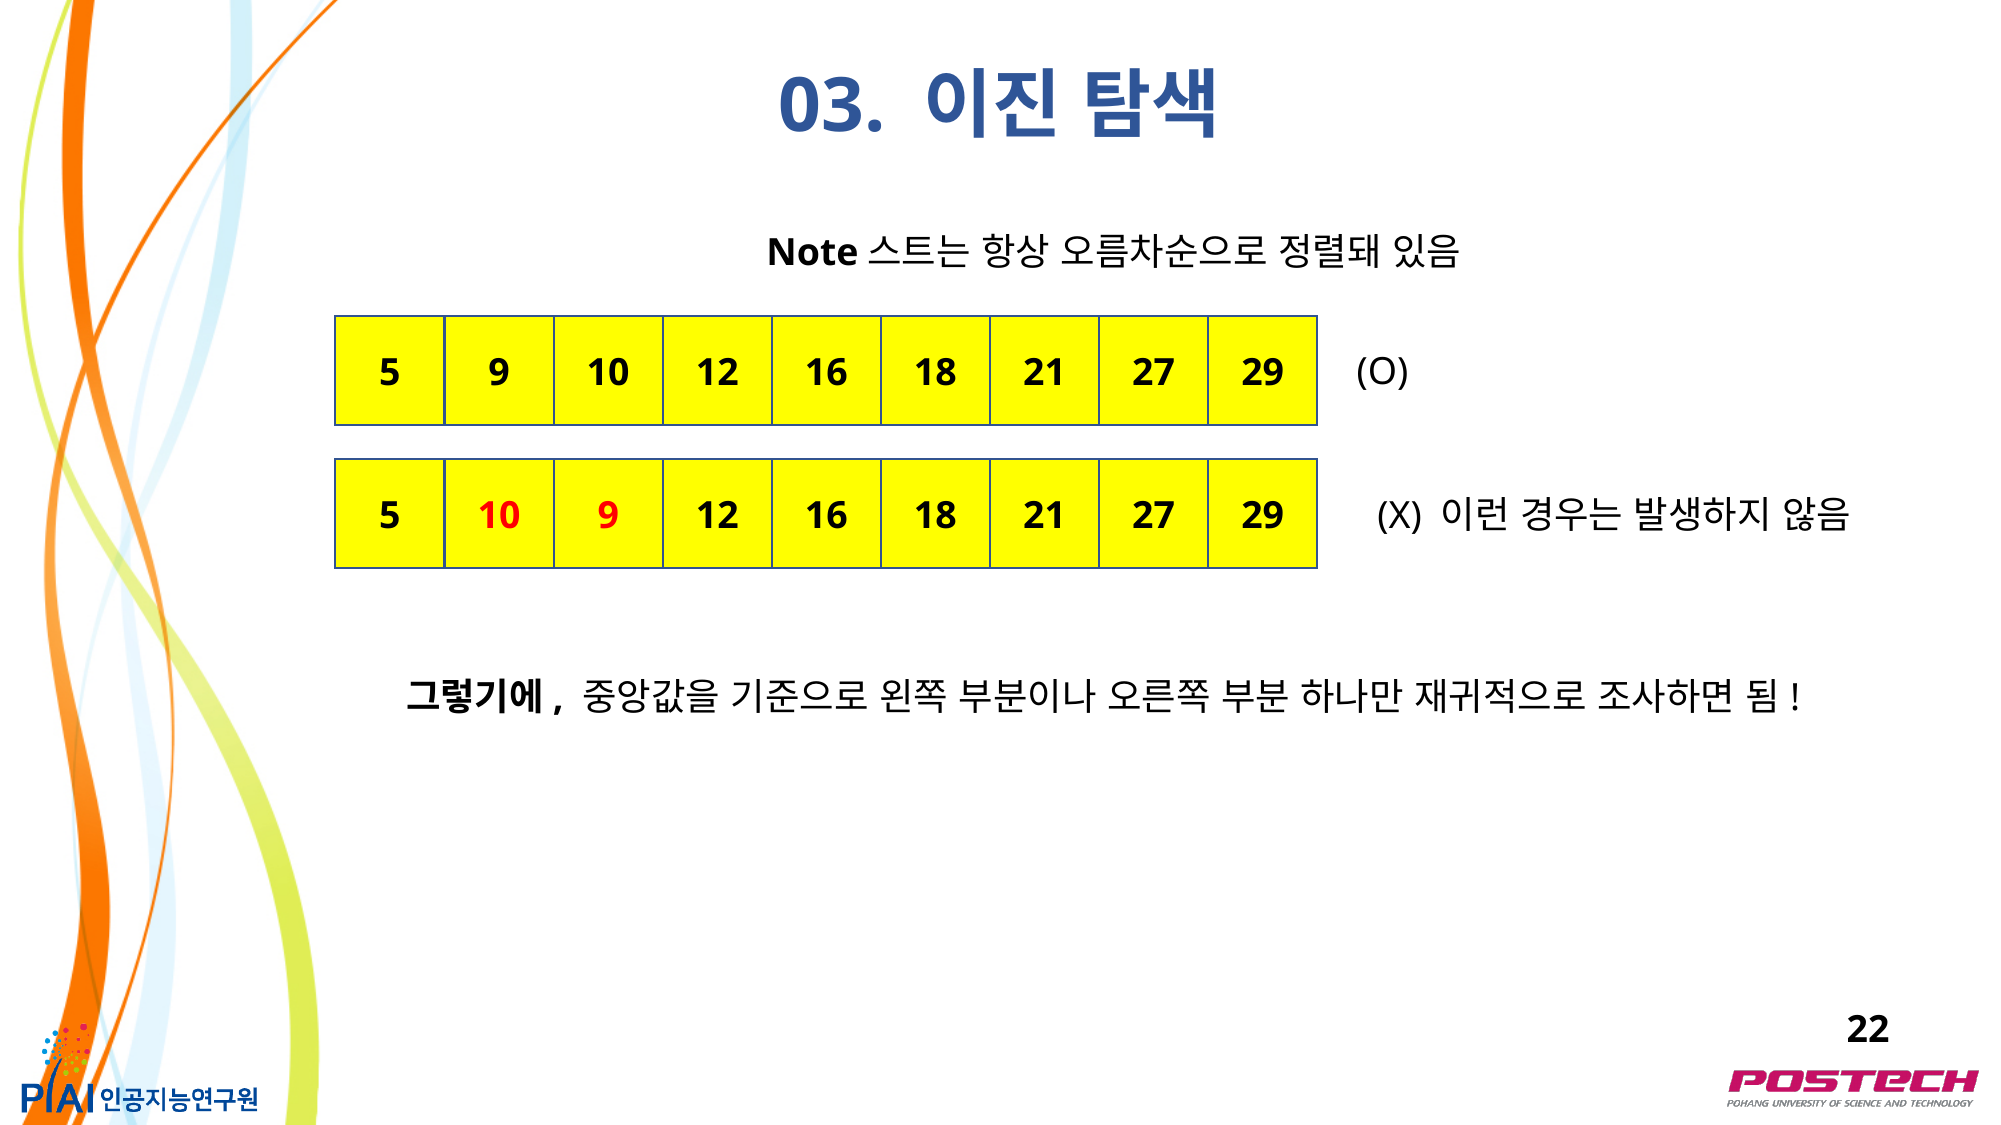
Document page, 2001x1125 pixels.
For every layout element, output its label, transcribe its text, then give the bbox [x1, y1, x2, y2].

text_box 16 [771, 458, 880, 569]
text_box 10 [444, 458, 553, 569]
text_box 9 [444, 315, 553, 426]
text_box 21 [989, 458, 1098, 569]
text_box 21 [989, 315, 1098, 426]
text_box 29 [1207, 315, 1318, 426]
text_box 29 [1207, 458, 1318, 569]
text_box (X) 이런 경우는 발생하지 않음 [1362, 483, 1867, 544]
text_box 9 [553, 458, 662, 569]
text_box 5 [334, 458, 444, 569]
picture [0, 0, 2001, 1125]
text_box 5 [334, 315, 444, 426]
text_box 18 [880, 315, 989, 426]
text_box 12 [662, 315, 771, 426]
text_box 12 [662, 458, 771, 569]
text_box 27 [1098, 458, 1207, 569]
text_box 27 [1098, 315, 1207, 426]
text_box (O) [1341, 340, 1424, 400]
text_box 그렇기에, 중앙값을 기준으로 왼쪽 부분이나 오른쪽 부분 하나만 재귀적으로 조사하면 됨! [391, 665, 1815, 726]
text_box 16 [771, 315, 880, 426]
text_box 18 [880, 458, 989, 569]
text_box 10 [553, 315, 662, 426]
text_box 03. 이진 탐색 [0, 48, 2000, 154]
